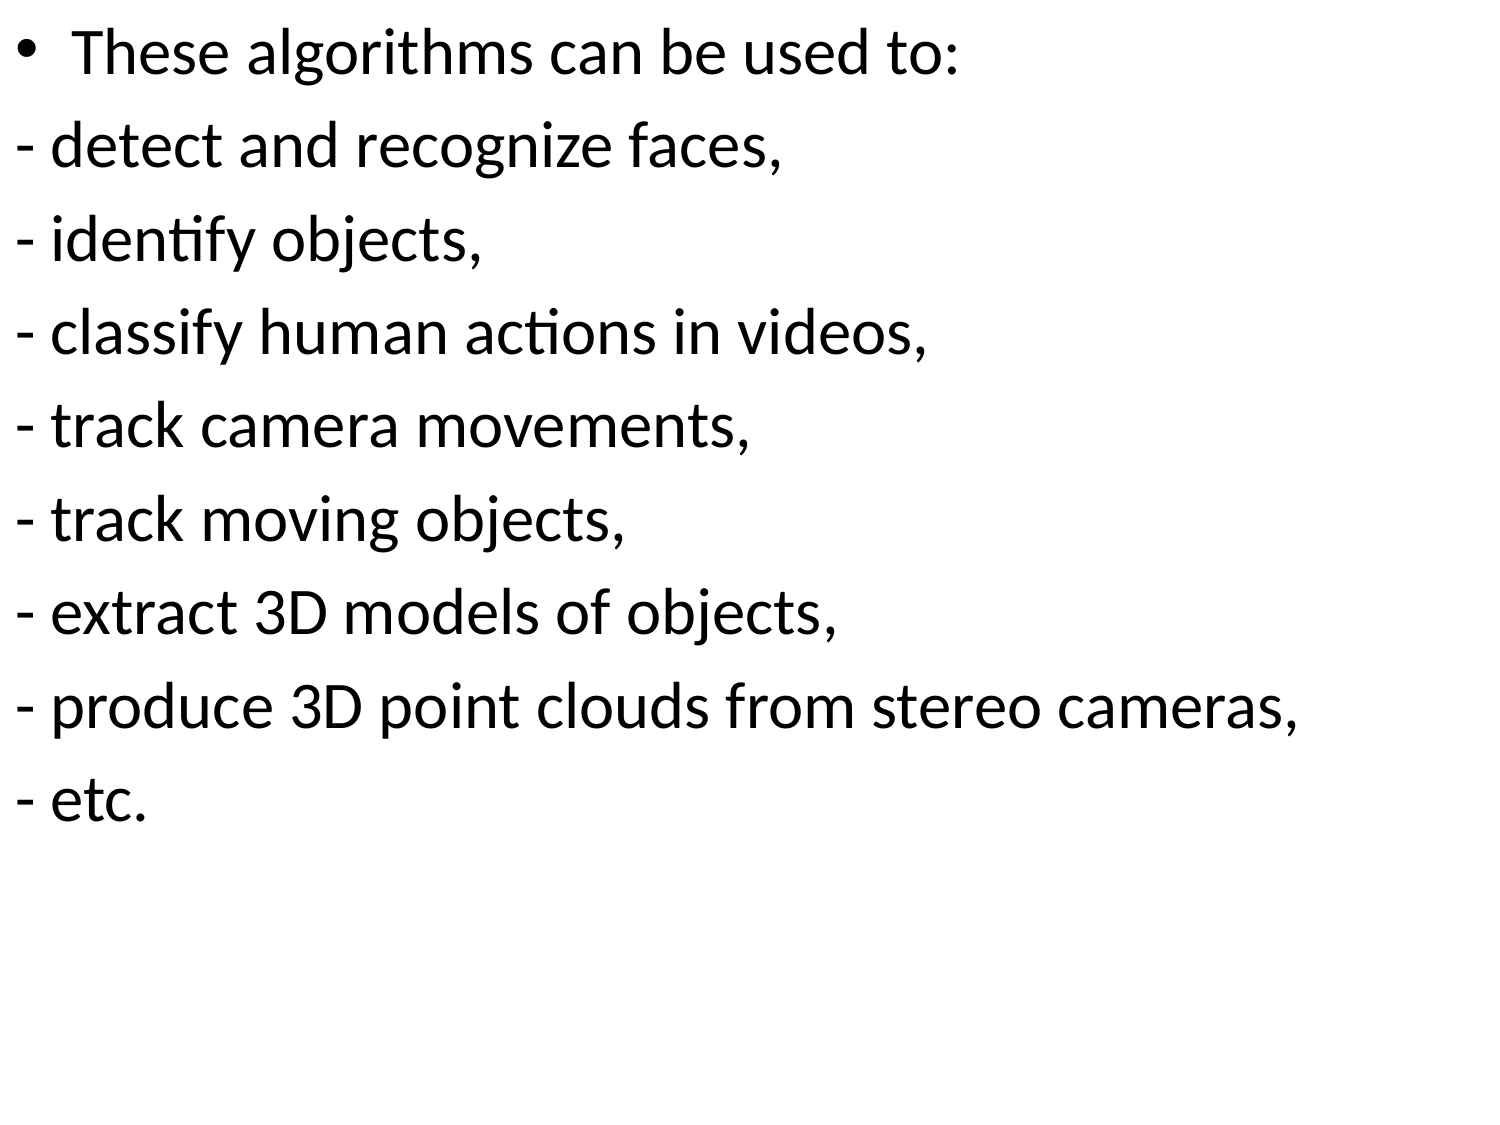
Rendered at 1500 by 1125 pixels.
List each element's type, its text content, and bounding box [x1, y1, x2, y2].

list These algorithms can be used to: - detect and recognize faces, - identify objects, - classify human actions in videos, - track camera movements, - track moving objects, - extract 3D models of objects, - produce 3D point clouds from stereo cameras, - etc. [0, 0, 1500, 1125]
